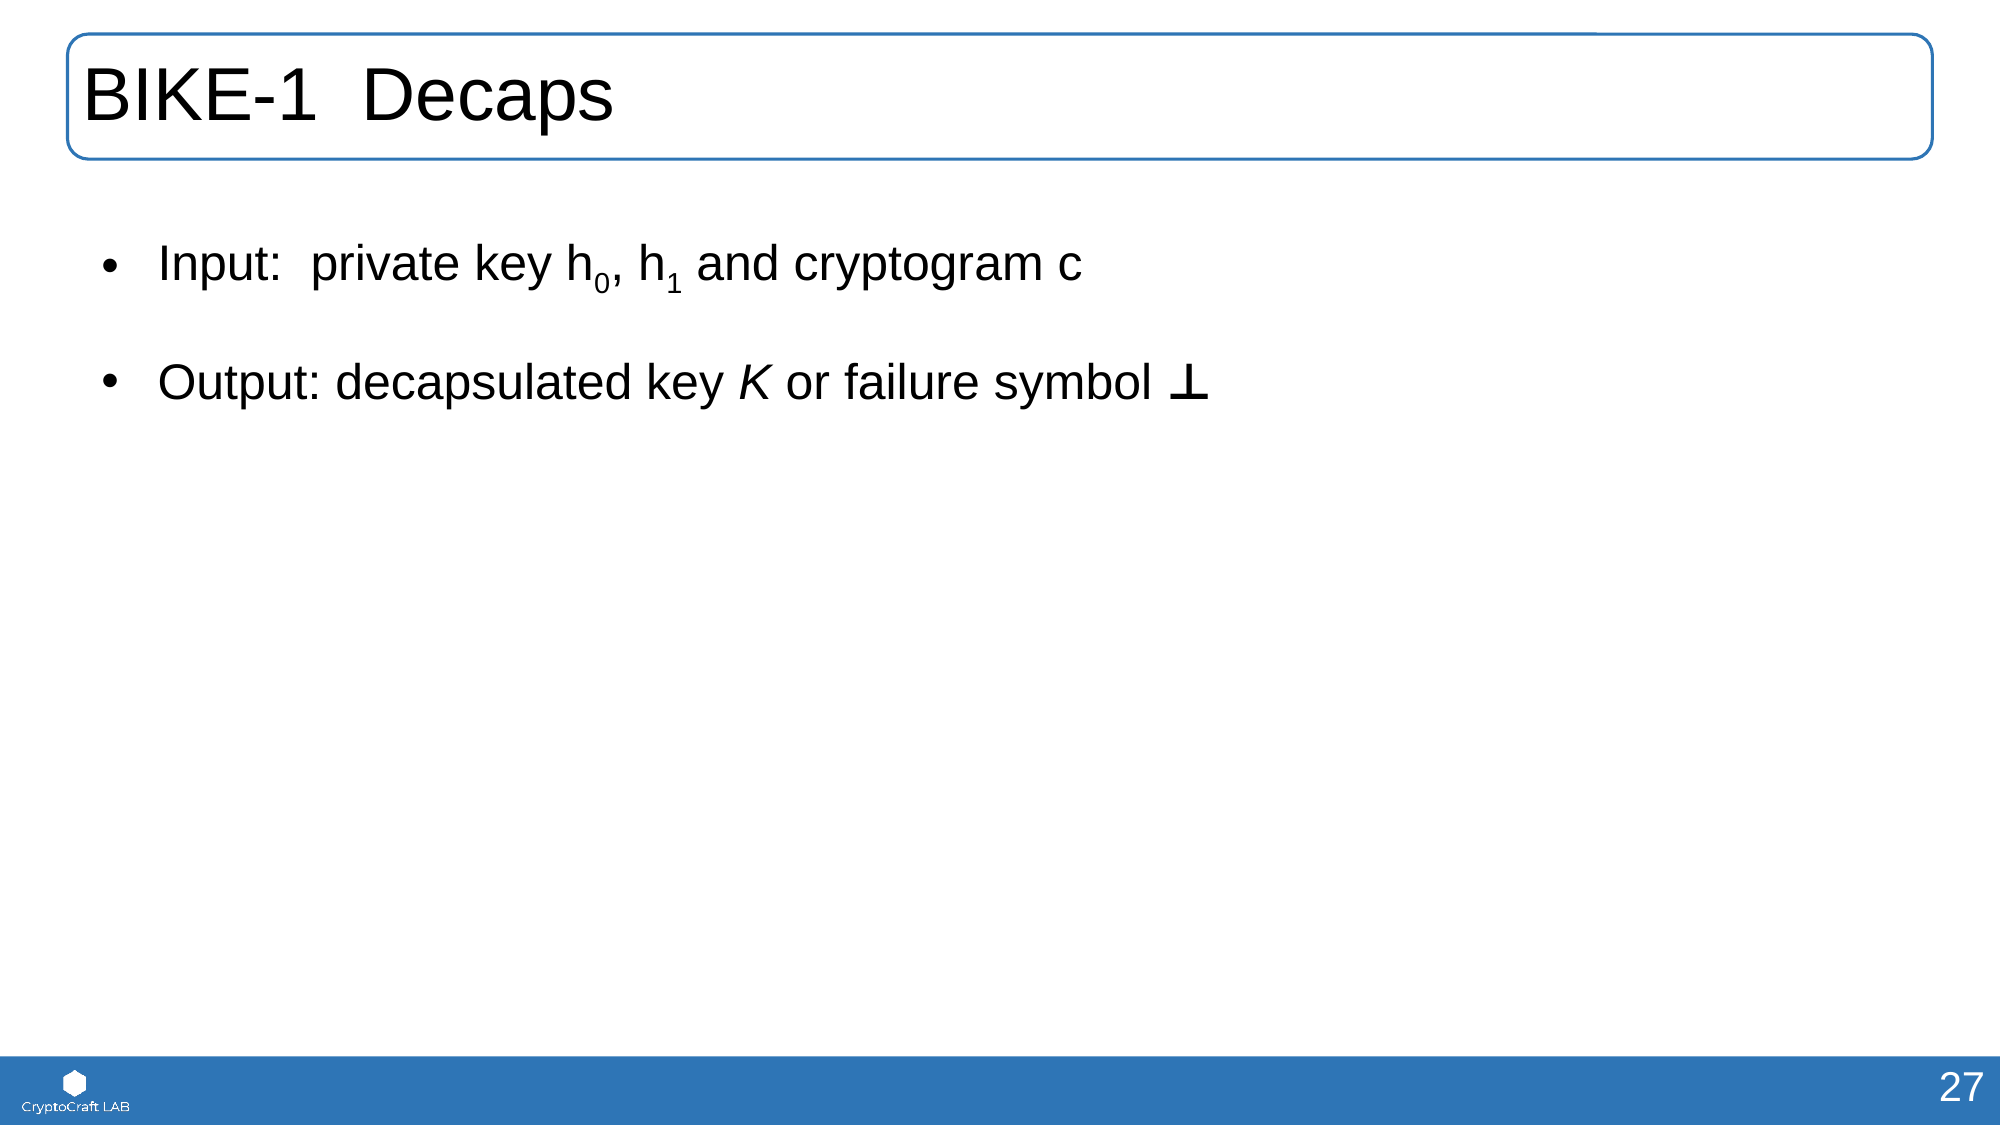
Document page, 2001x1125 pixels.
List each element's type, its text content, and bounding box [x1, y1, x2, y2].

picture [13, 1061, 138, 1123]
title BIKE-1 Decaps [67, 34, 1933, 160]
list Input: private key h0, h1 and cryptogram c Output: decapsulated key K or failure symbol ⊥ [67, 189, 1933, 1019]
